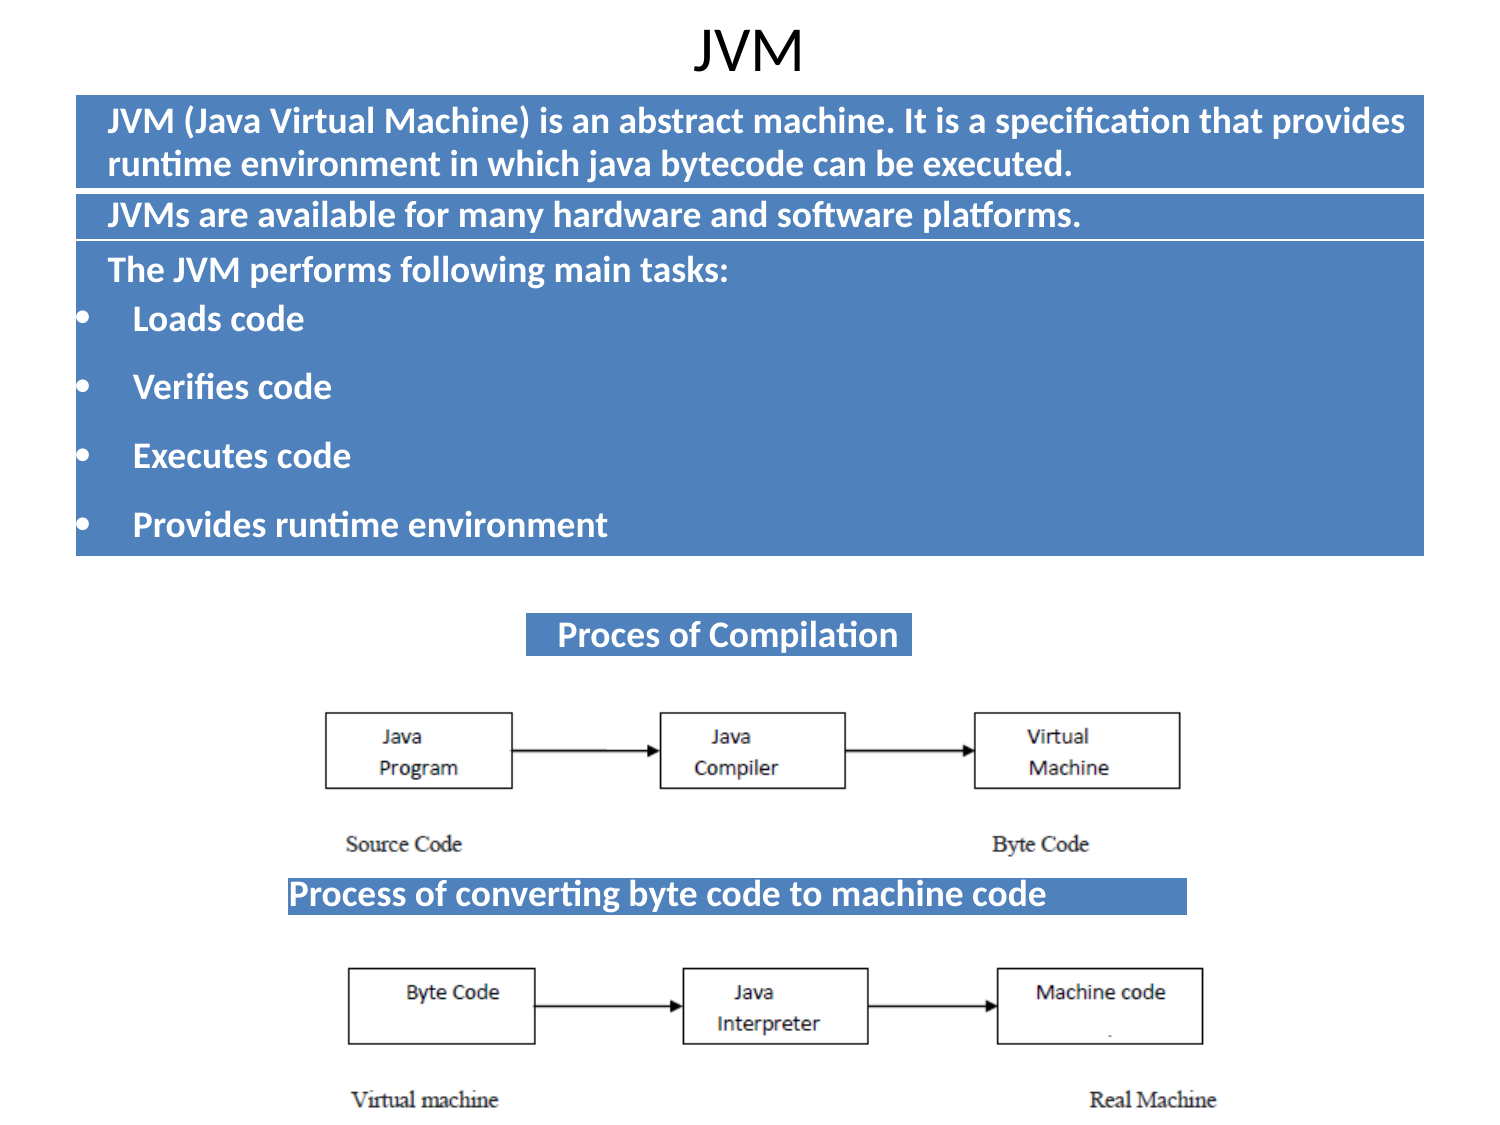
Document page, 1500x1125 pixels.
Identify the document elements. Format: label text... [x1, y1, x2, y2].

picture [302, 677, 1198, 863]
table_cell JVMs are available for many hardware and software platforms. [76, 194, 1424, 239]
table_header Proces of Compilation [526, 613, 912, 656]
table_header JVM (Java Virtual Machine) is an abstract machine. It is a specification that provides runtime environment in which java bytecode can be executed. [76, 95, 1424, 188]
table_header Process of converting byte code to machine code [288, 878, 1187, 915]
picture [327, 943, 1238, 1125]
title JVM [75, 0, 1425, 93]
table_cell The JVM performs following main tasks: Loads code Verifies code Executes code Provides runtime environment [76, 241, 1424, 556]
